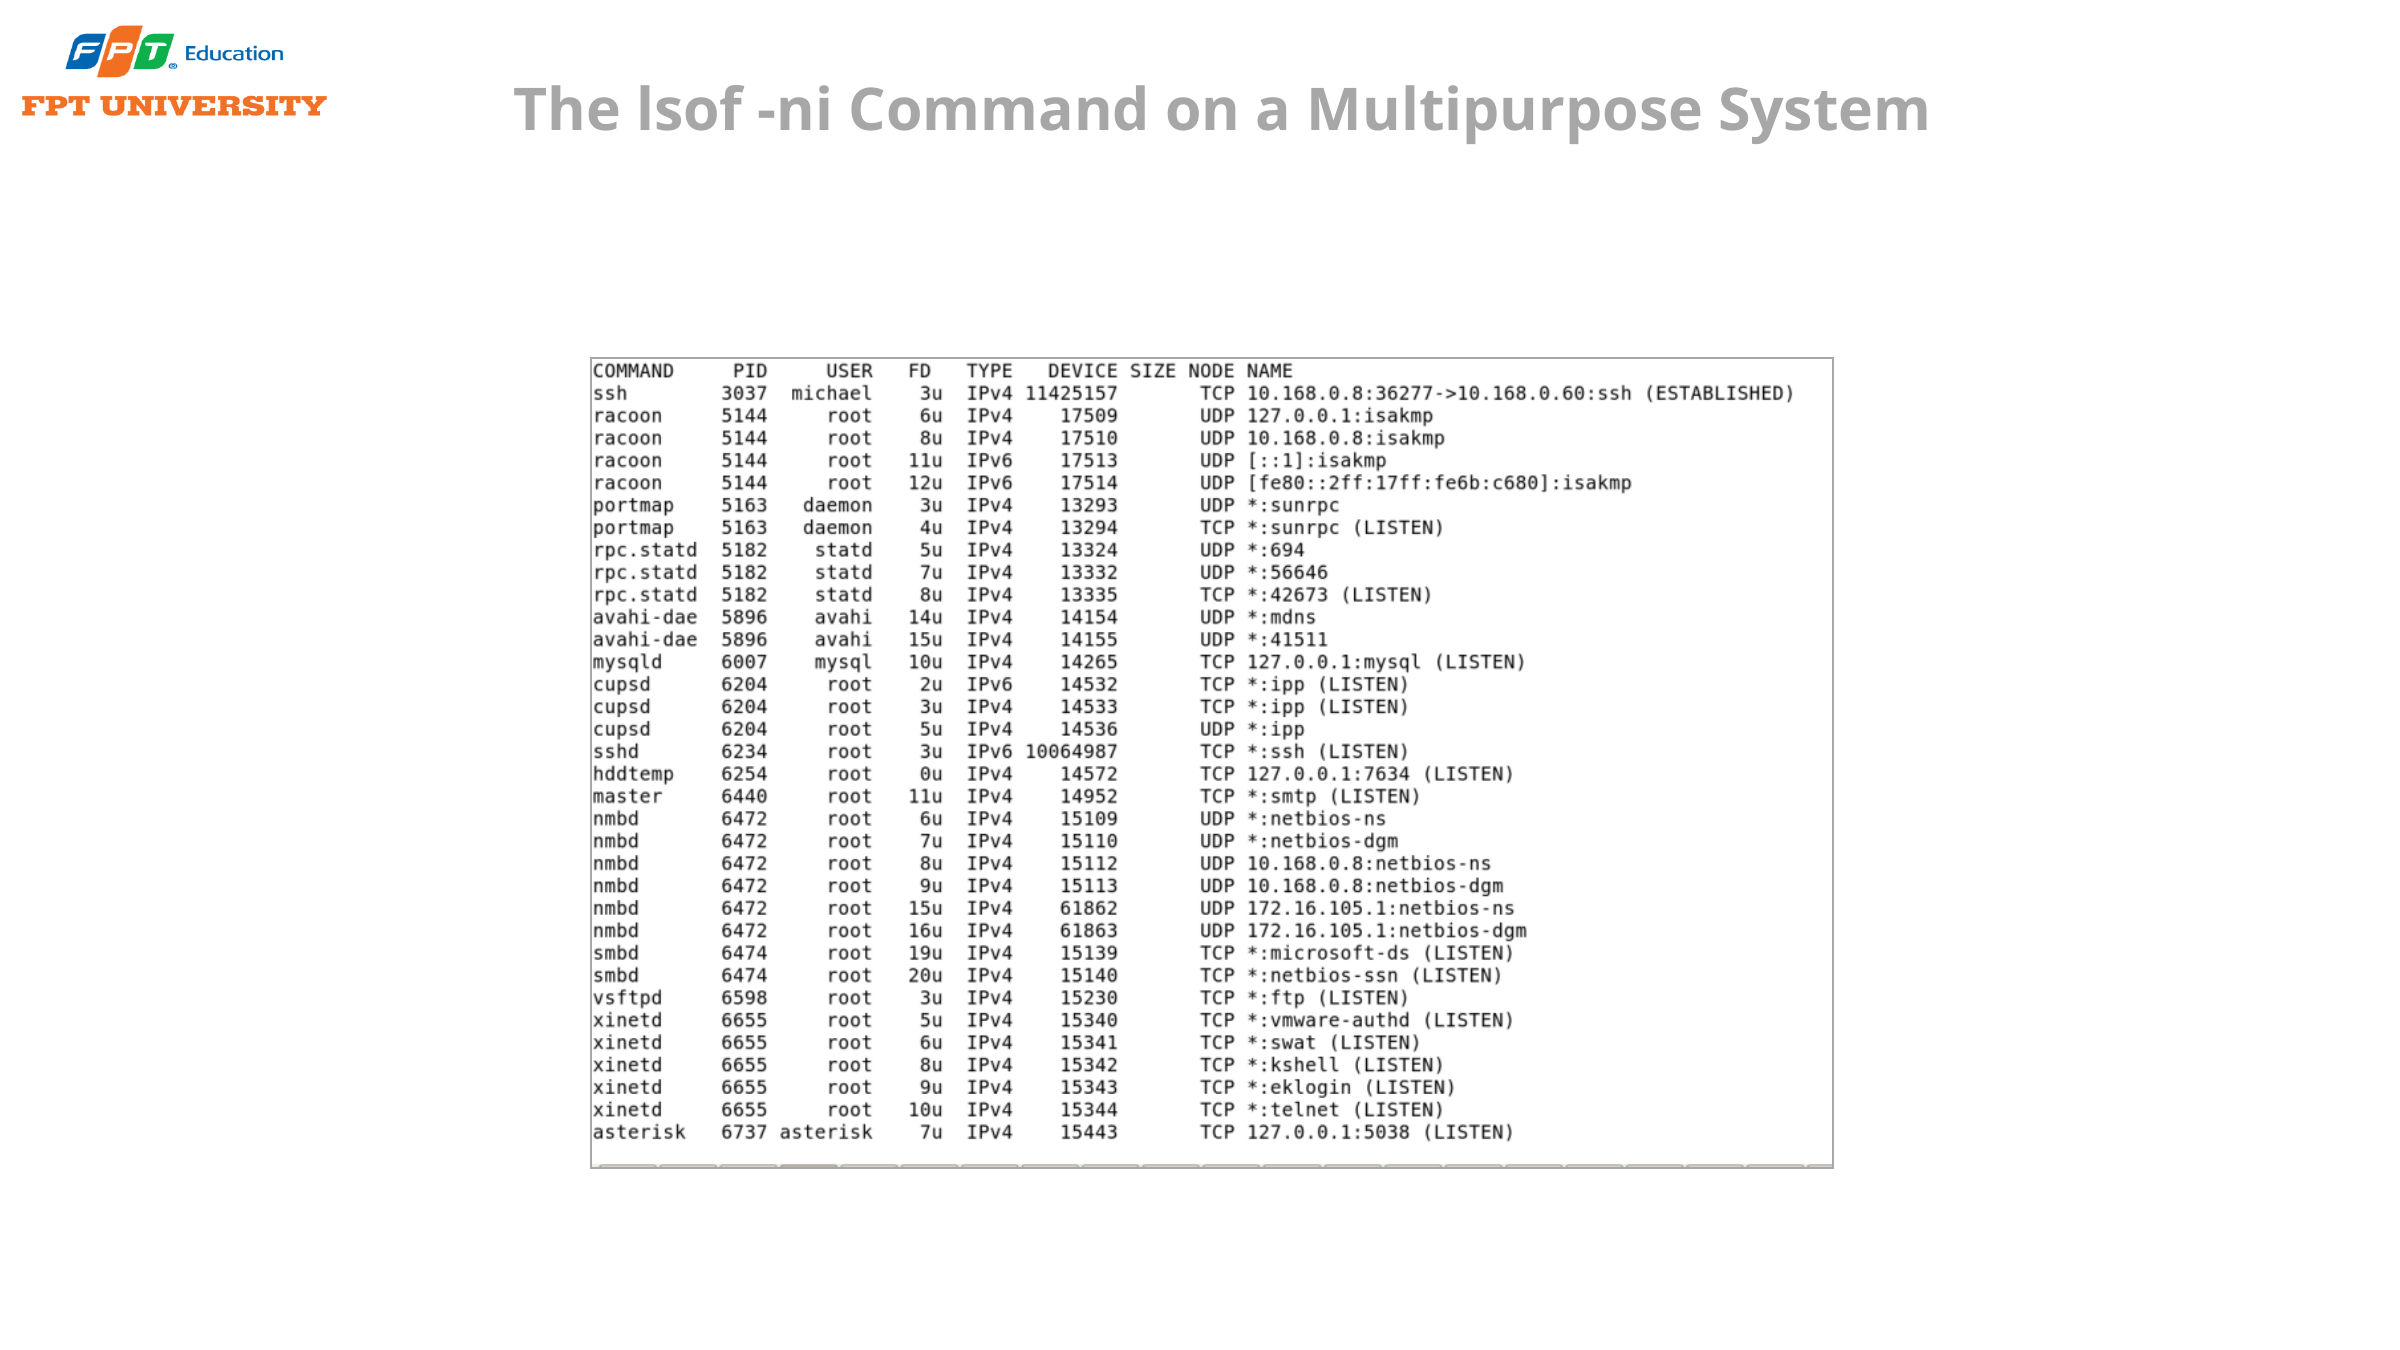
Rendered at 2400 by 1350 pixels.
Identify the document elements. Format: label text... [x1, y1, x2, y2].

title The lsof -ni Command on a Multipurpose System [405, 59, 2041, 155]
picture [0, 0, 338, 140]
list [591, 358, 1833, 1168]
